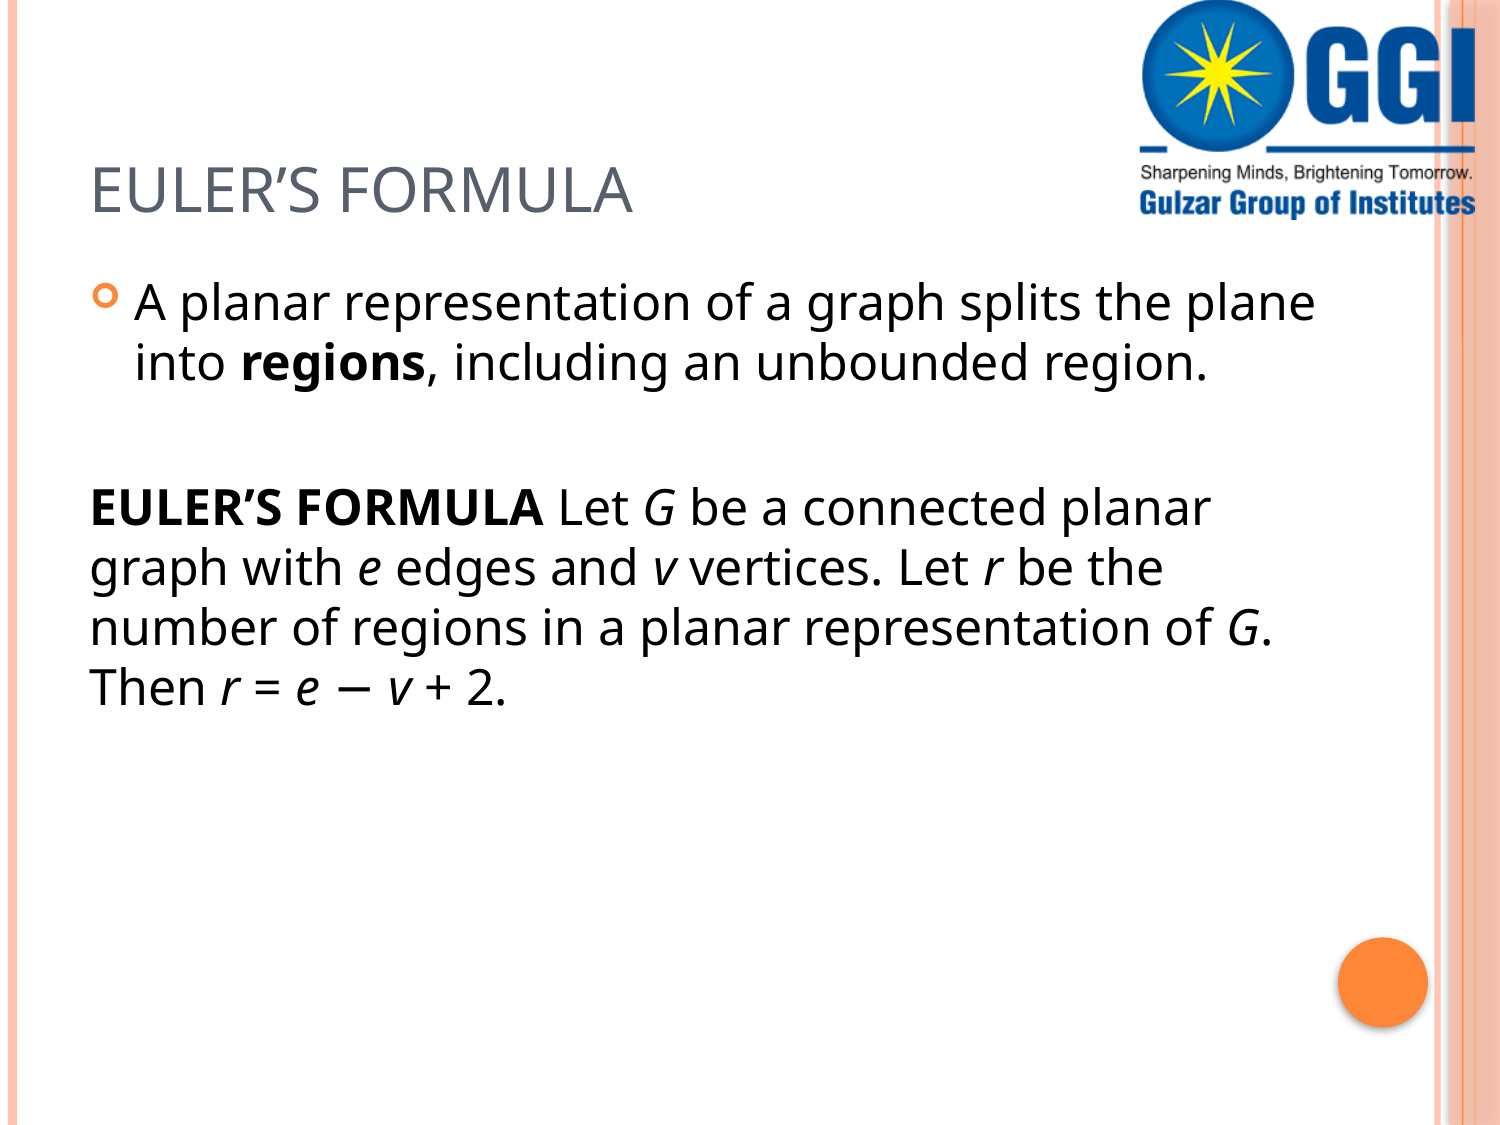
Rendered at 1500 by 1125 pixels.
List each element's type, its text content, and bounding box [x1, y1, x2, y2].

title Euler’s formula [75, 45, 1300, 233]
picture [1137, 0, 1475, 220]
list A planar representation of a graph splits the plane into regions, including an unbounded region. EULER’S FORMULA Let G be a connected planar graph with e edges and v vertices. Let r be the number of regions in a planar representation of G. Then r = e − v + 2. [75, 262, 1350, 1062]
